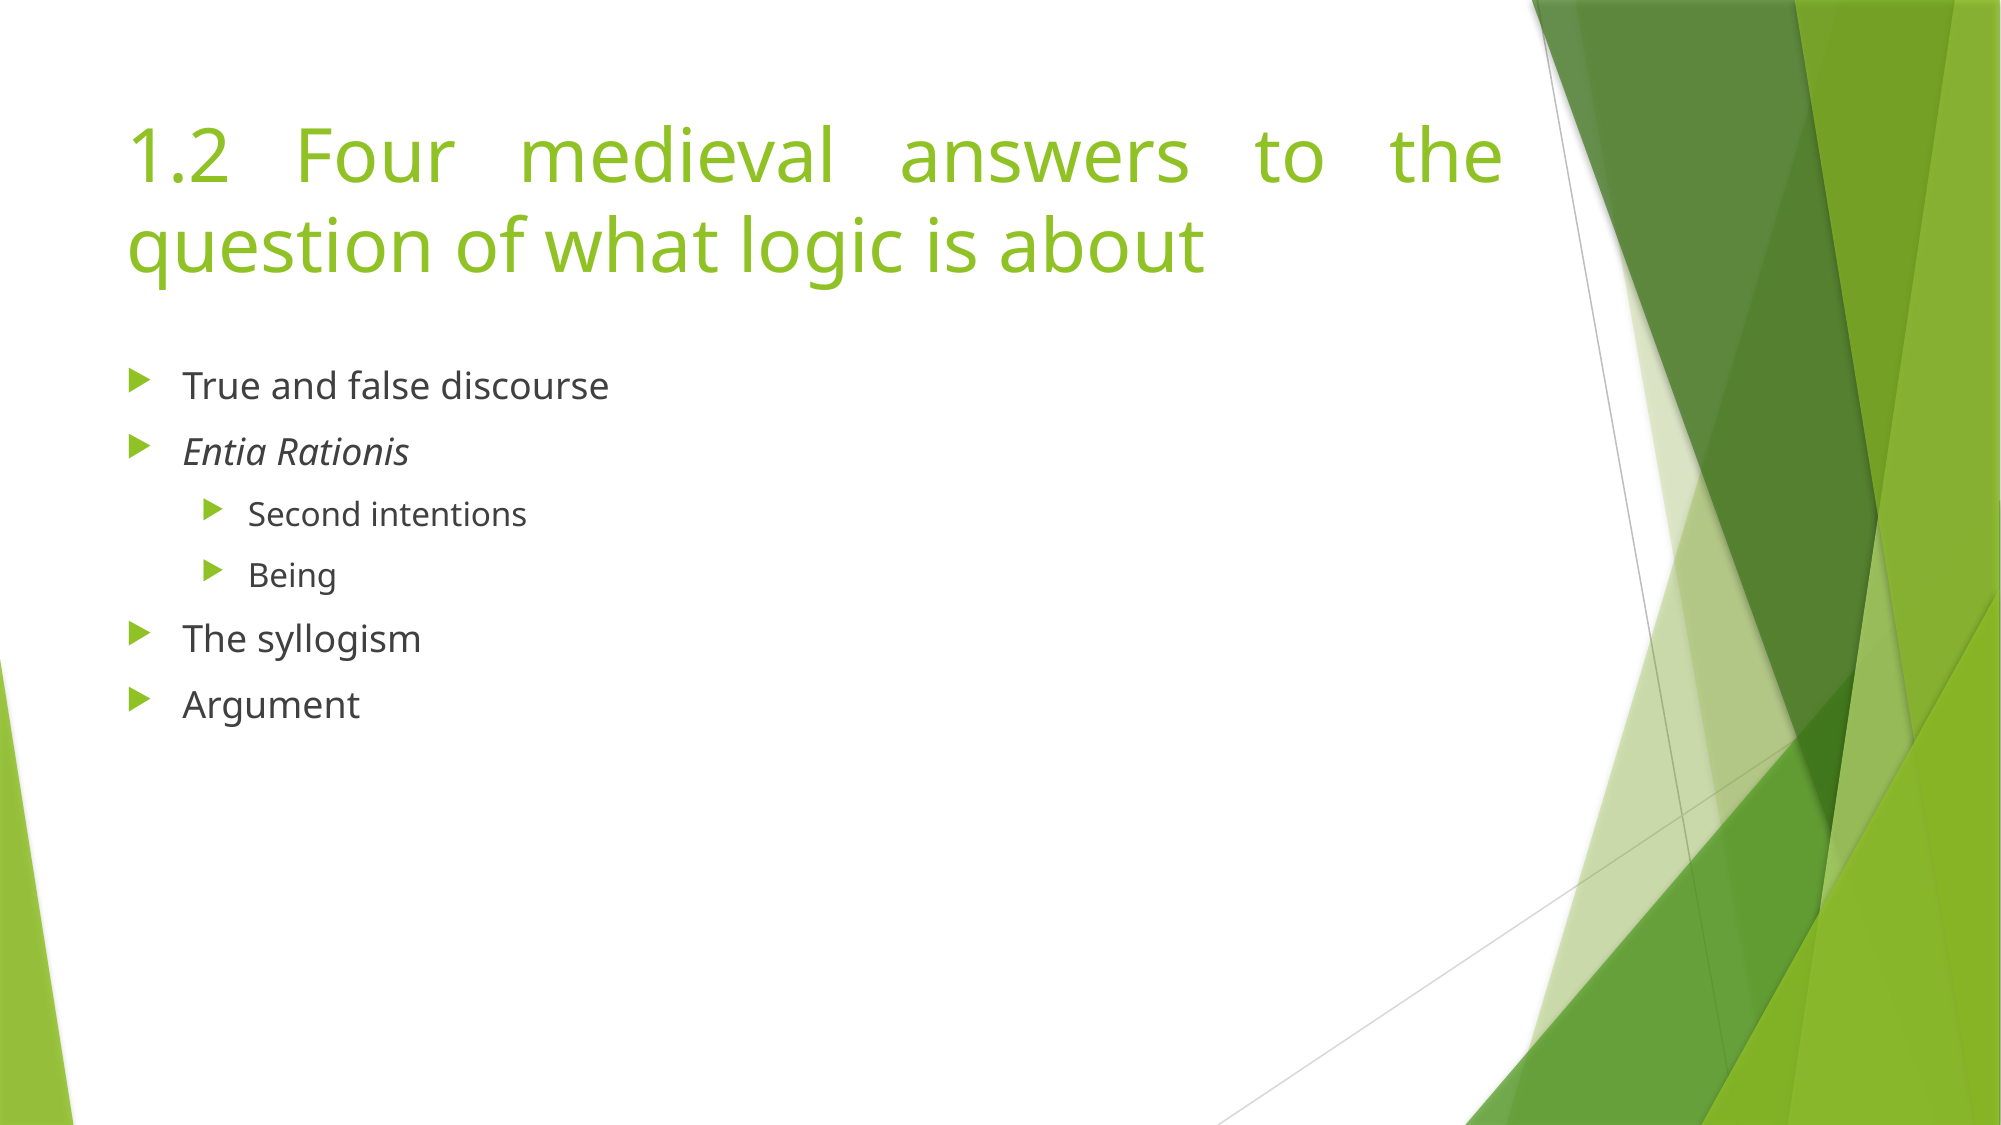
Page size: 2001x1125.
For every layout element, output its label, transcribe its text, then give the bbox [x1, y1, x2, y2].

list True and false discourse Entia Rationis Second intentions Being The syllogism Argument [111, 354, 1522, 992]
title 1.2 Four medieval answers to the question of what logic is about [111, 99, 1522, 317]
